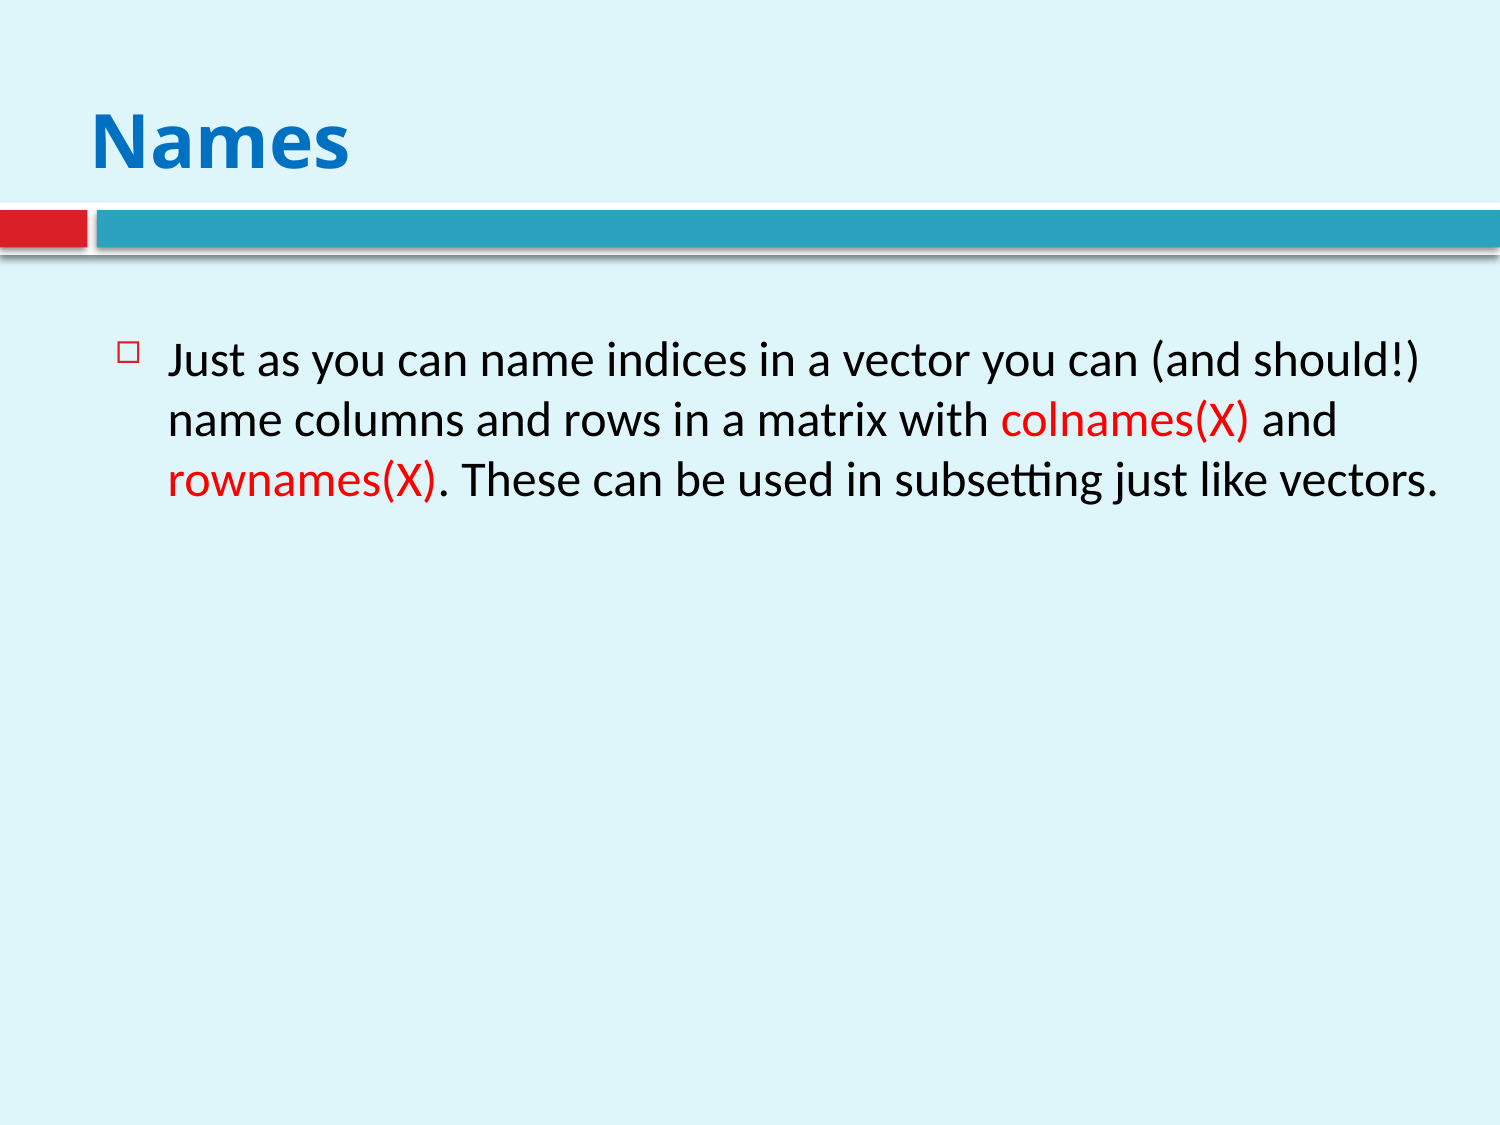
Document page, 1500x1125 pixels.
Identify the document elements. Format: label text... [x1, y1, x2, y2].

list Just as you can name indices in a vector you can (and should!) name columns and rows in a matrix with colnames(X) and rownames(X). These can be used in subsetting just like vectors. [100, 249, 1463, 1100]
title Names [75, 45, 1463, 233]
